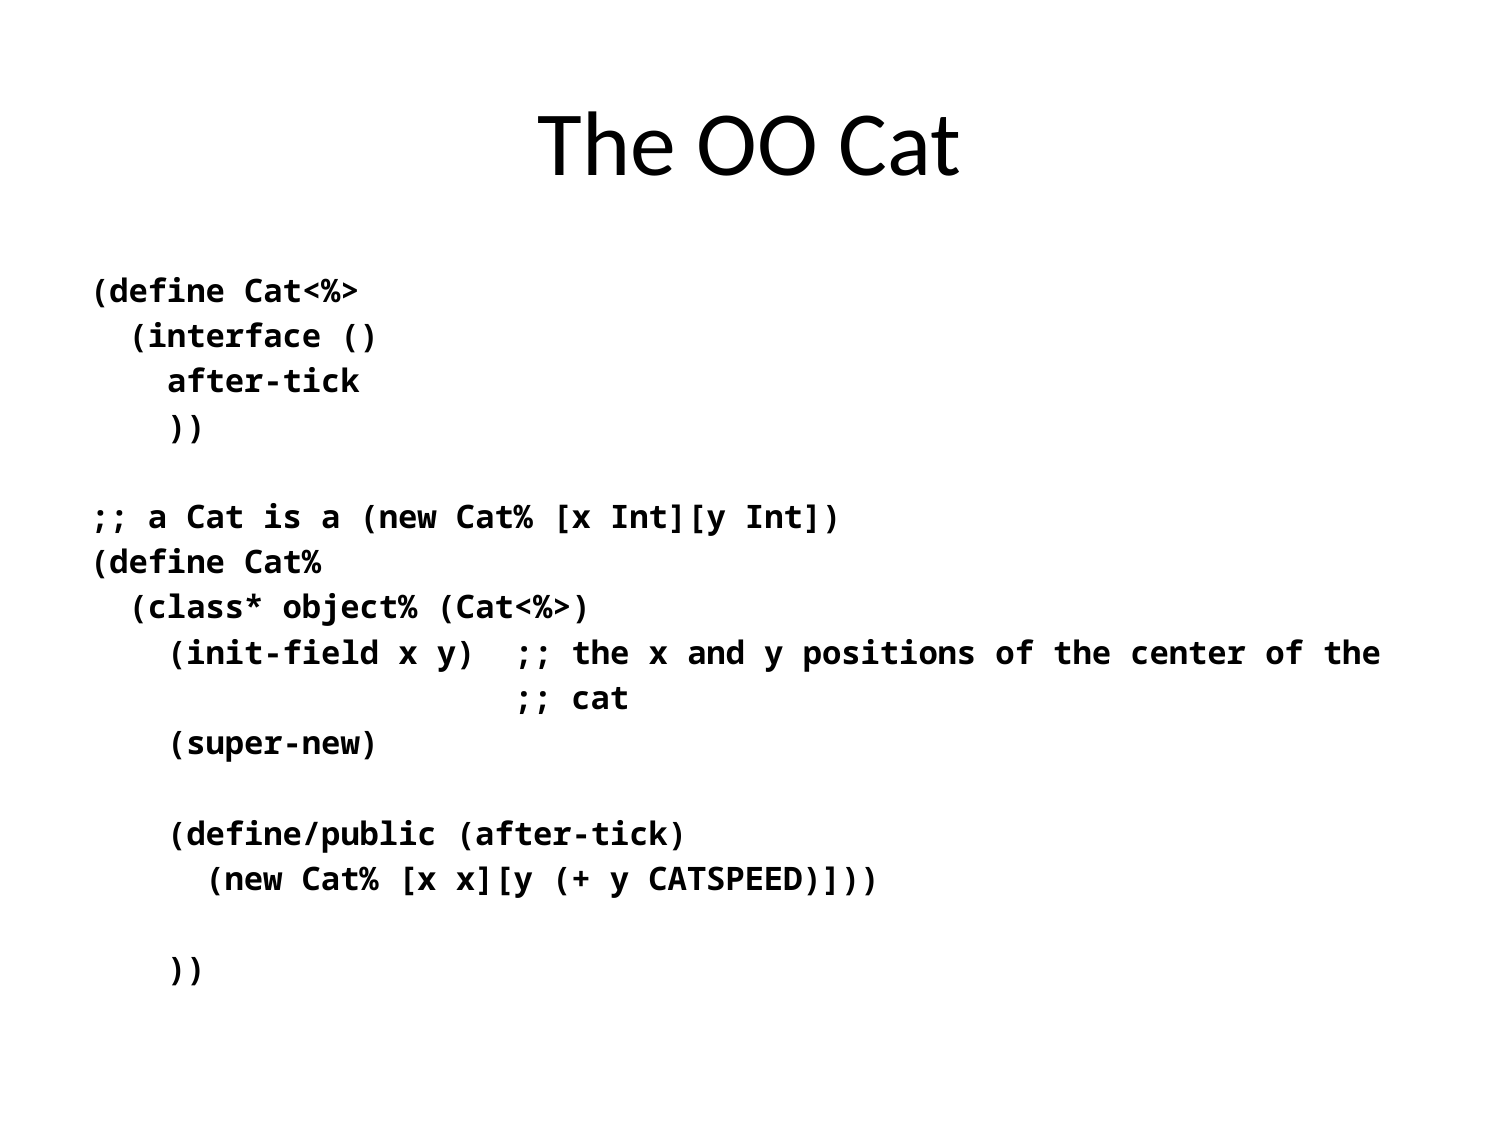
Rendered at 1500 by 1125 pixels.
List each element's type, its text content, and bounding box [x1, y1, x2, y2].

list (define Cat<%> (interface () after-tick )) ;; a Cat is a (new Cat% [x Int][y Int]) (define Cat% (class* object% (Cat<%>) (init-field x y) ;; the x and y positions of the center of the ;; cat (super-new) (define/public (after-tick) (new Cat% [x x][y (+ y CATSPEED)])) )) [75, 262, 1425, 1005]
title The OO Cat [75, 45, 1425, 233]
